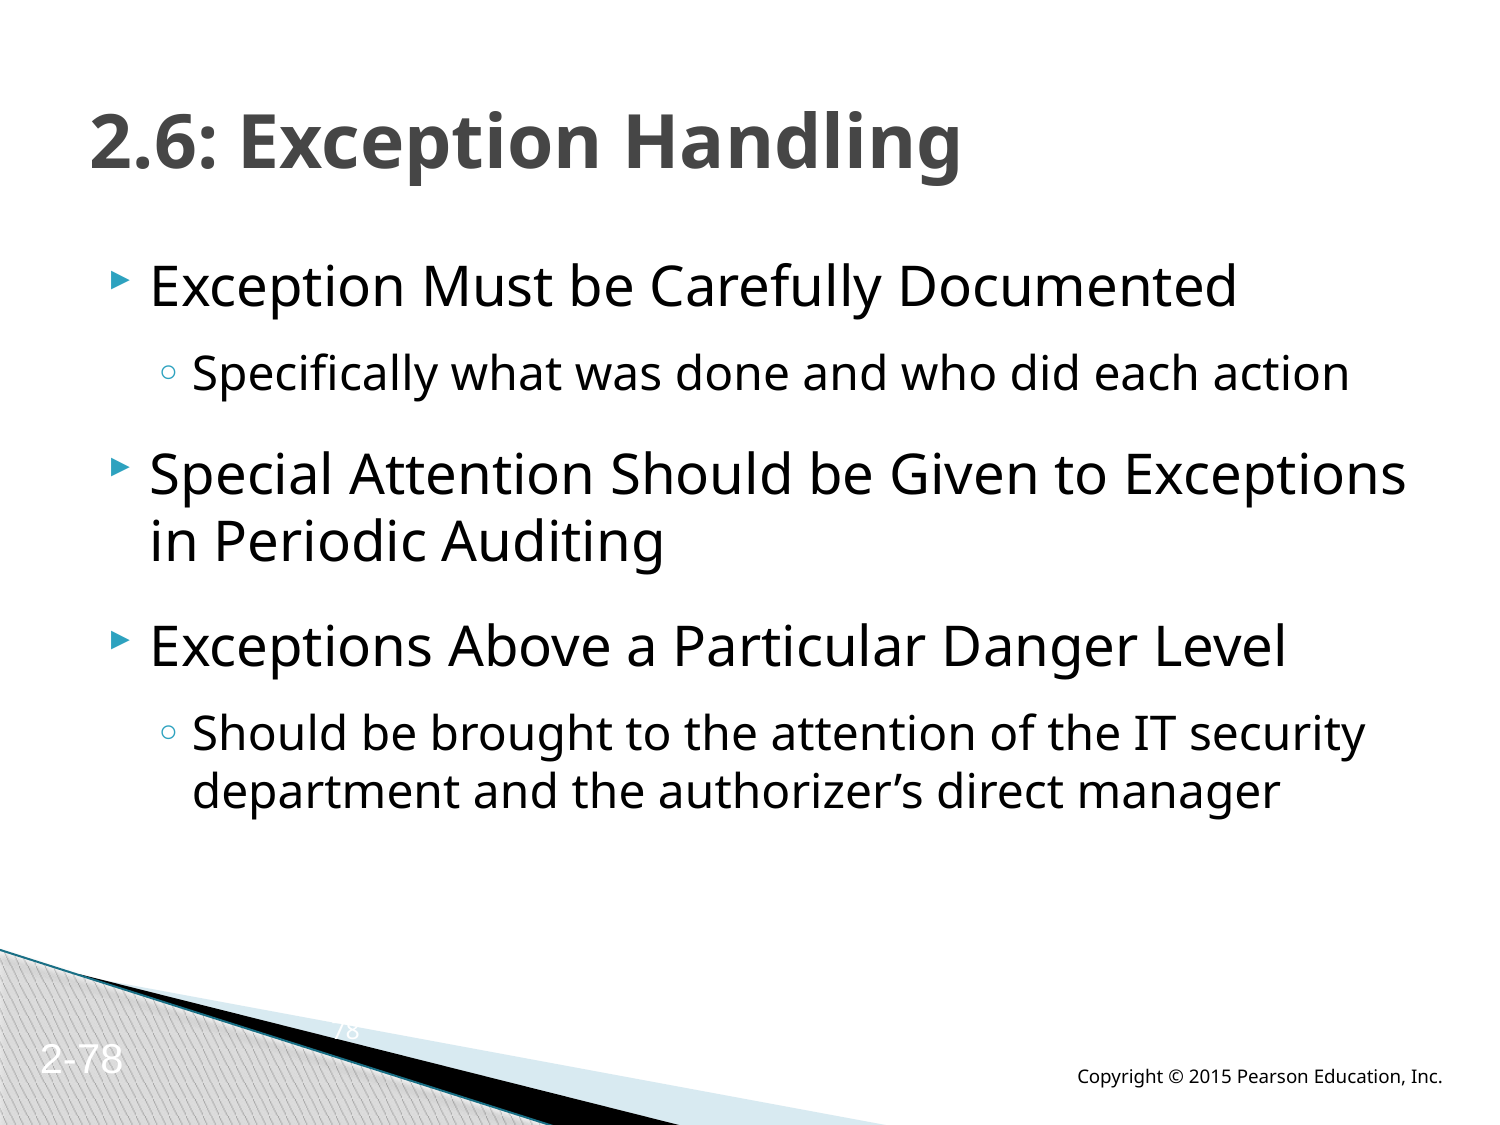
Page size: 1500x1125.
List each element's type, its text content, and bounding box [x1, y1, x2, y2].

slide_number 78 [200, 999, 375, 1063]
title 2.6: Exception Handling [75, 45, 1425, 233]
list Exception Must be Carefully Documented Specifically what was done and who did each action Special Attention Should be Given to Exceptions in Periodic Auditing Exceptions Above a Particular Danger Level Should be brought to the attention of the IT security department and the authorizer’s direct manager [75, 242, 1425, 986]
